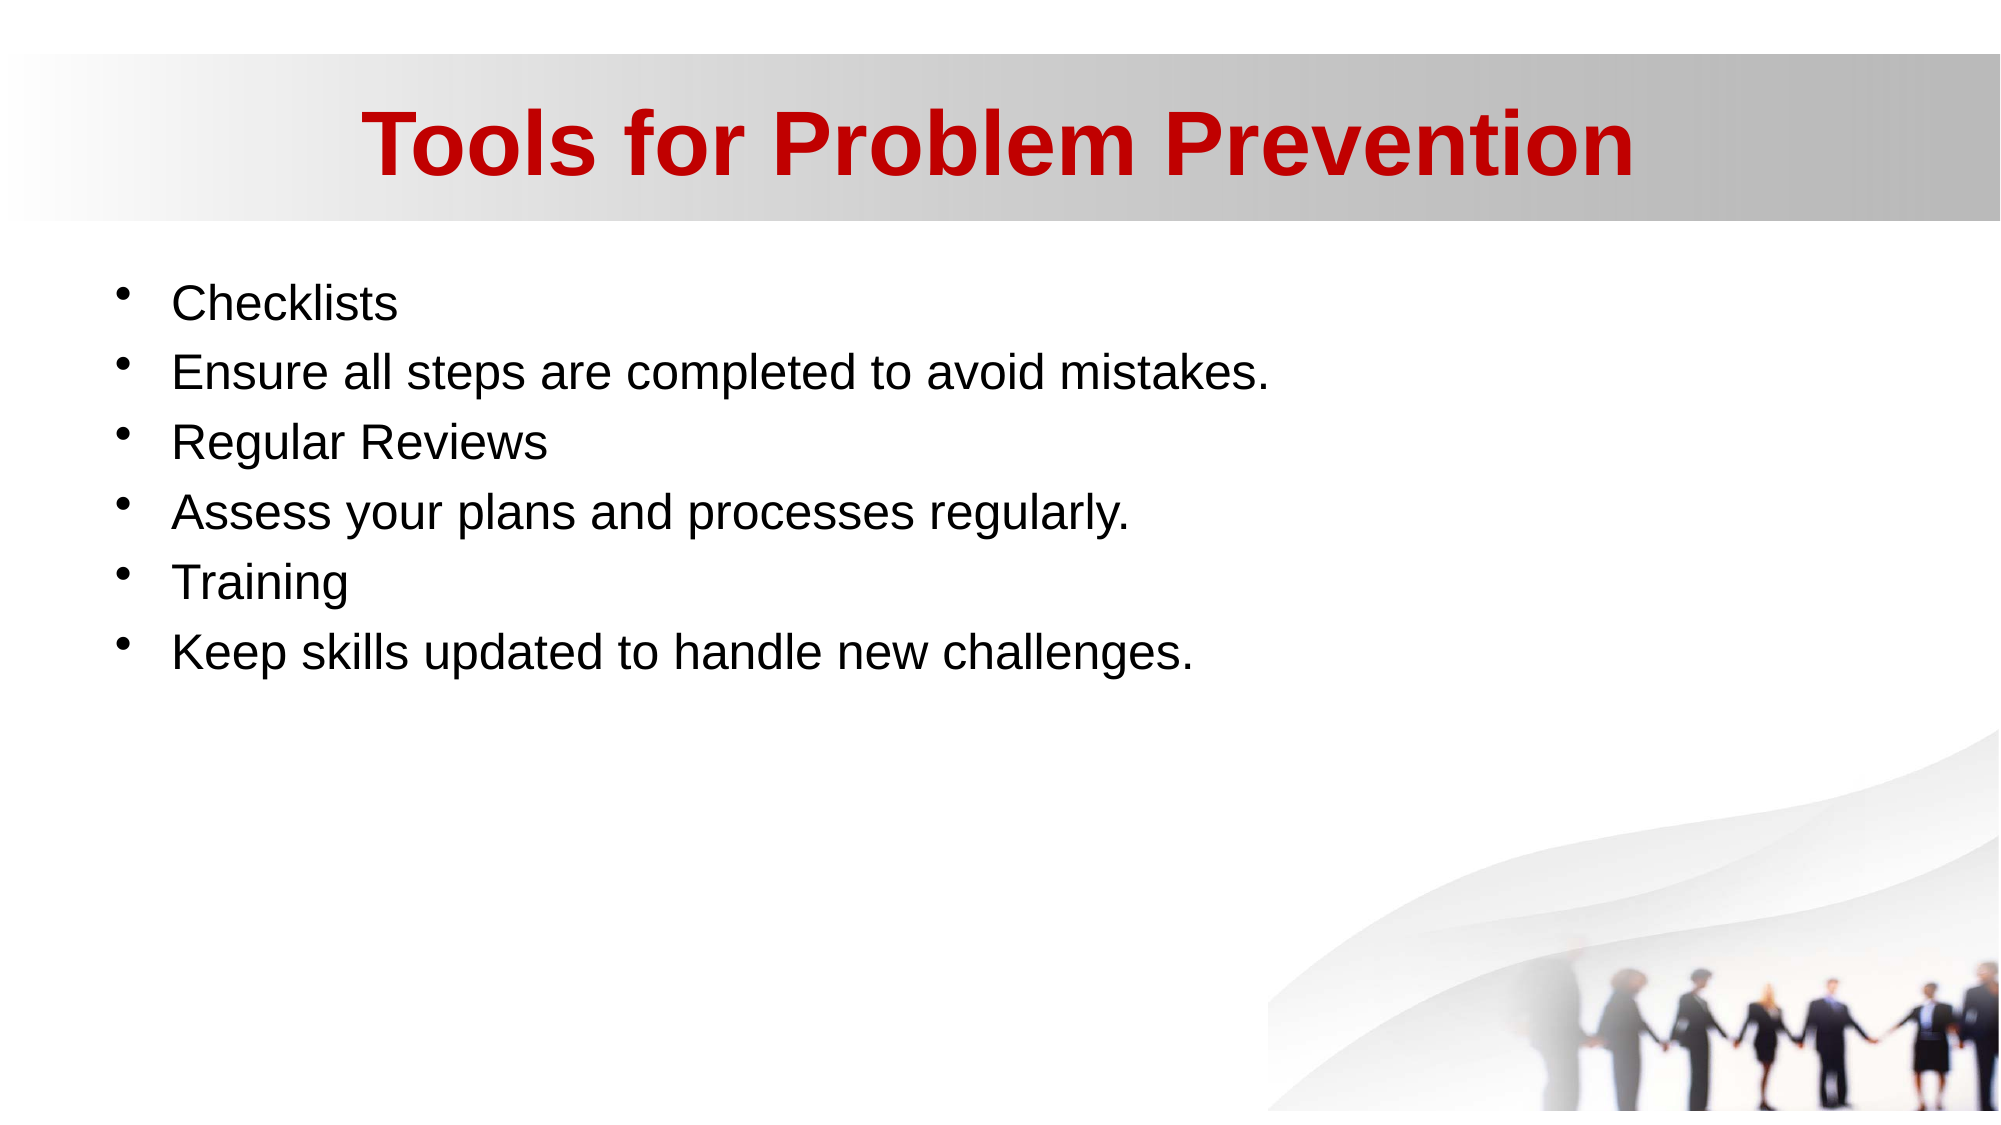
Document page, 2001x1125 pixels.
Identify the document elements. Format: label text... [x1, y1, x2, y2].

list Checklists Ensure all steps are completed to avoid mistakes. Regular Reviews Assess your plans and processes regularly. Training Keep skills updated to handle new challenges. [99, 262, 1901, 1006]
picture [1268, 728, 1999, 1111]
title Tools for Problem Prevention [99, 44, 1901, 233]
